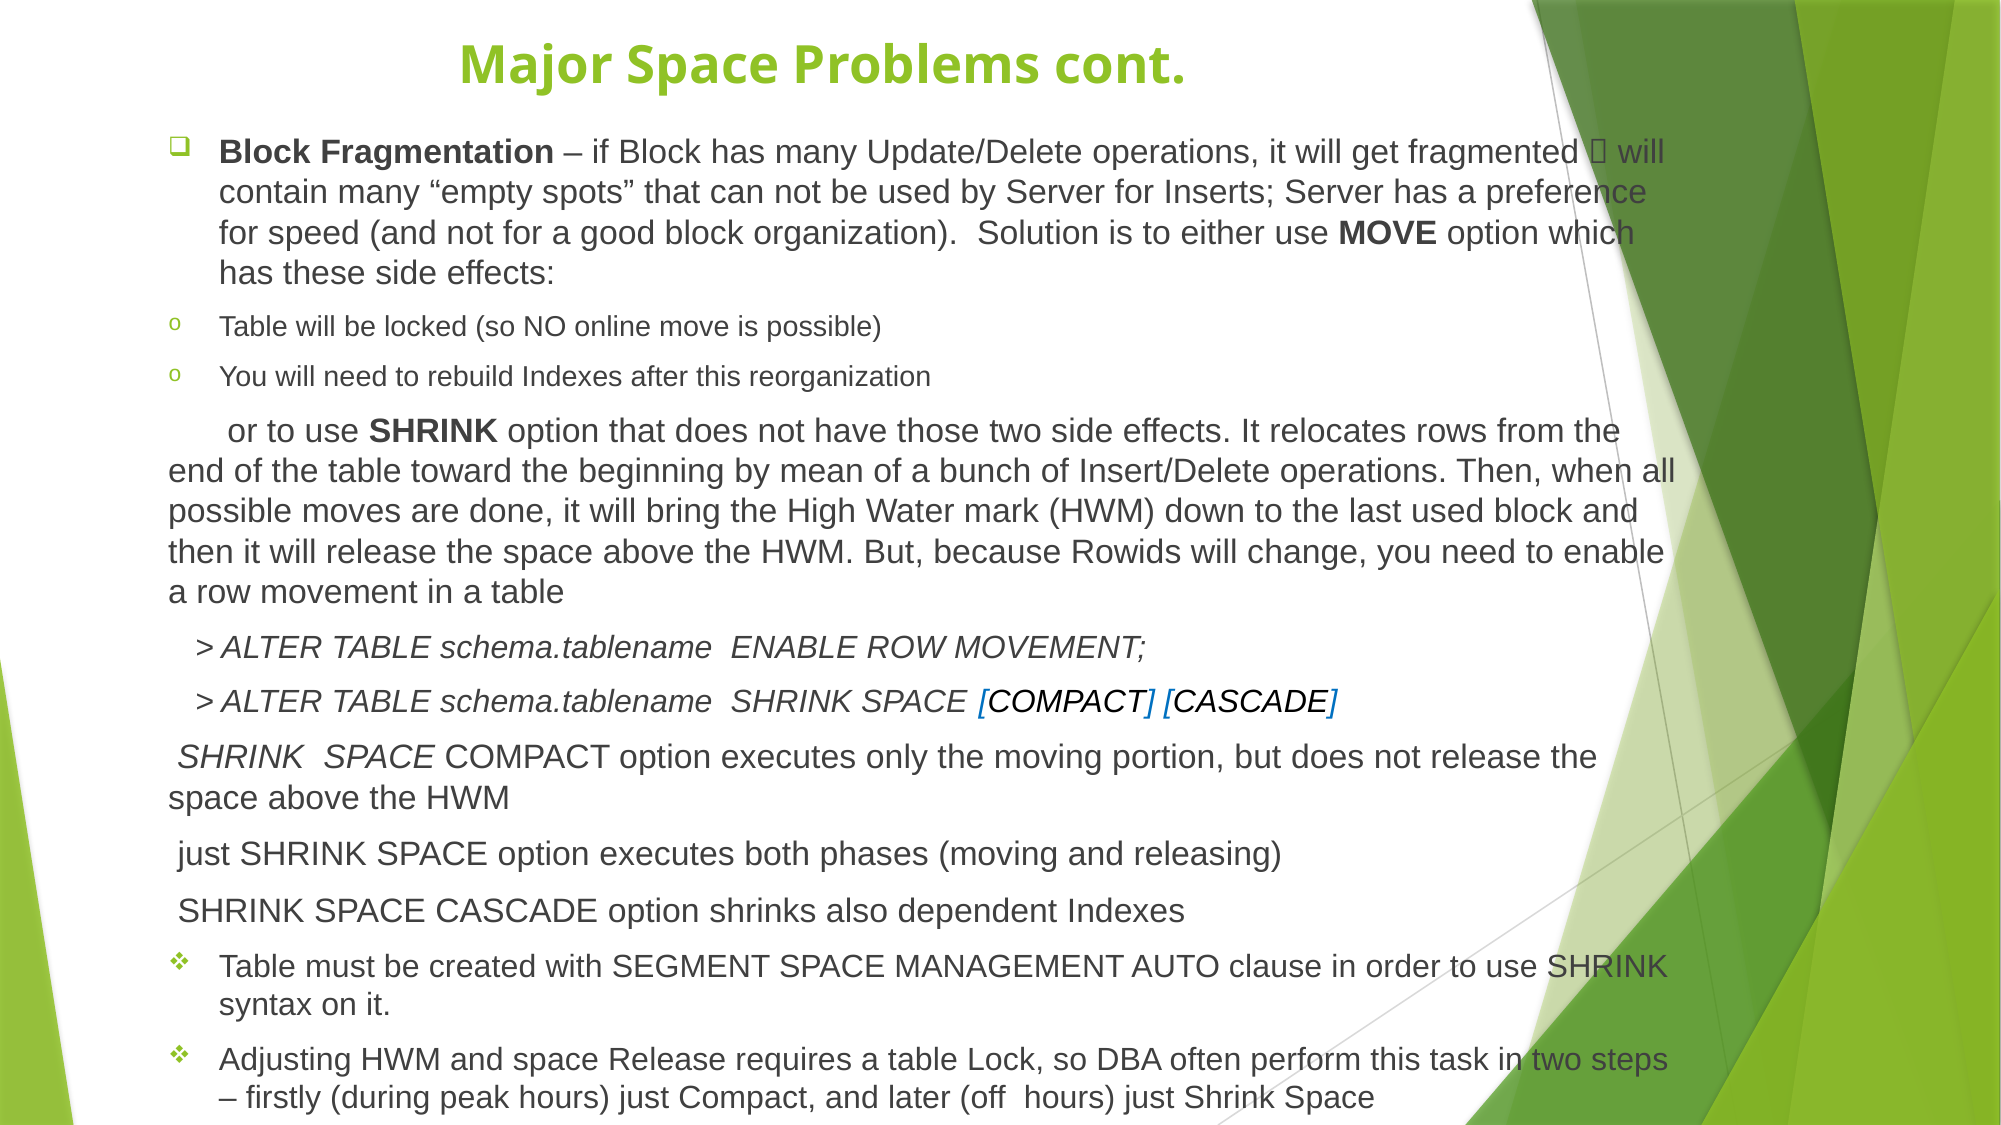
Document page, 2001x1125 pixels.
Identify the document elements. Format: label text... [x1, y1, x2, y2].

title Major Space Problems cont. [206, 17, 1797, 104]
list Block Fragmentation – if Block has many Update/Delete operations, it will get fragmented  will contain many “empty spots” that can not be used by Server for Inserts; Server has a preference for speed (and not for a good block organization). Solution is to either use MOVE option which has these side effects: Table will be locked (so NO online move is possible) You will need to rebuild Indexes after this reorganization or to use SHRINK option that does not have those two side effects. It relocates rows from the end of the table toward the beginning by mean of a bunch of Insert/Delete operations. Then, when all possible moves are done, it will bring the High Water mark (HWM) down to the last used block and then it will release the space above the HWM. But, because Rowids will change, you need to enable a row movement in a table > ALTER TABLE schema.tablename ENABLE ROW MOVEMENT; > ALTER TABLE schema.tablename SHRINK SPACE [COMPACT] [CASCADE] SHRINK SPACE COMPACT option executes only the moving portion, but does not release the space above the HWM just SHRINK SPACE option executes both phases (moving and releasing) SHRINK SPACE CASCADE option shrinks also dependent Indexes Table must be created with SEGMENT SPACE MANAGEMENT AUTO clause in order to use SHRINK syntax on it. Adjusting HWM and space Release requires a table Lock, so DBA often perform this task in two steps – firstly (during peak hours) just Compact, and later (off hours) just Shrink Space [153, 122, 1698, 1125]
